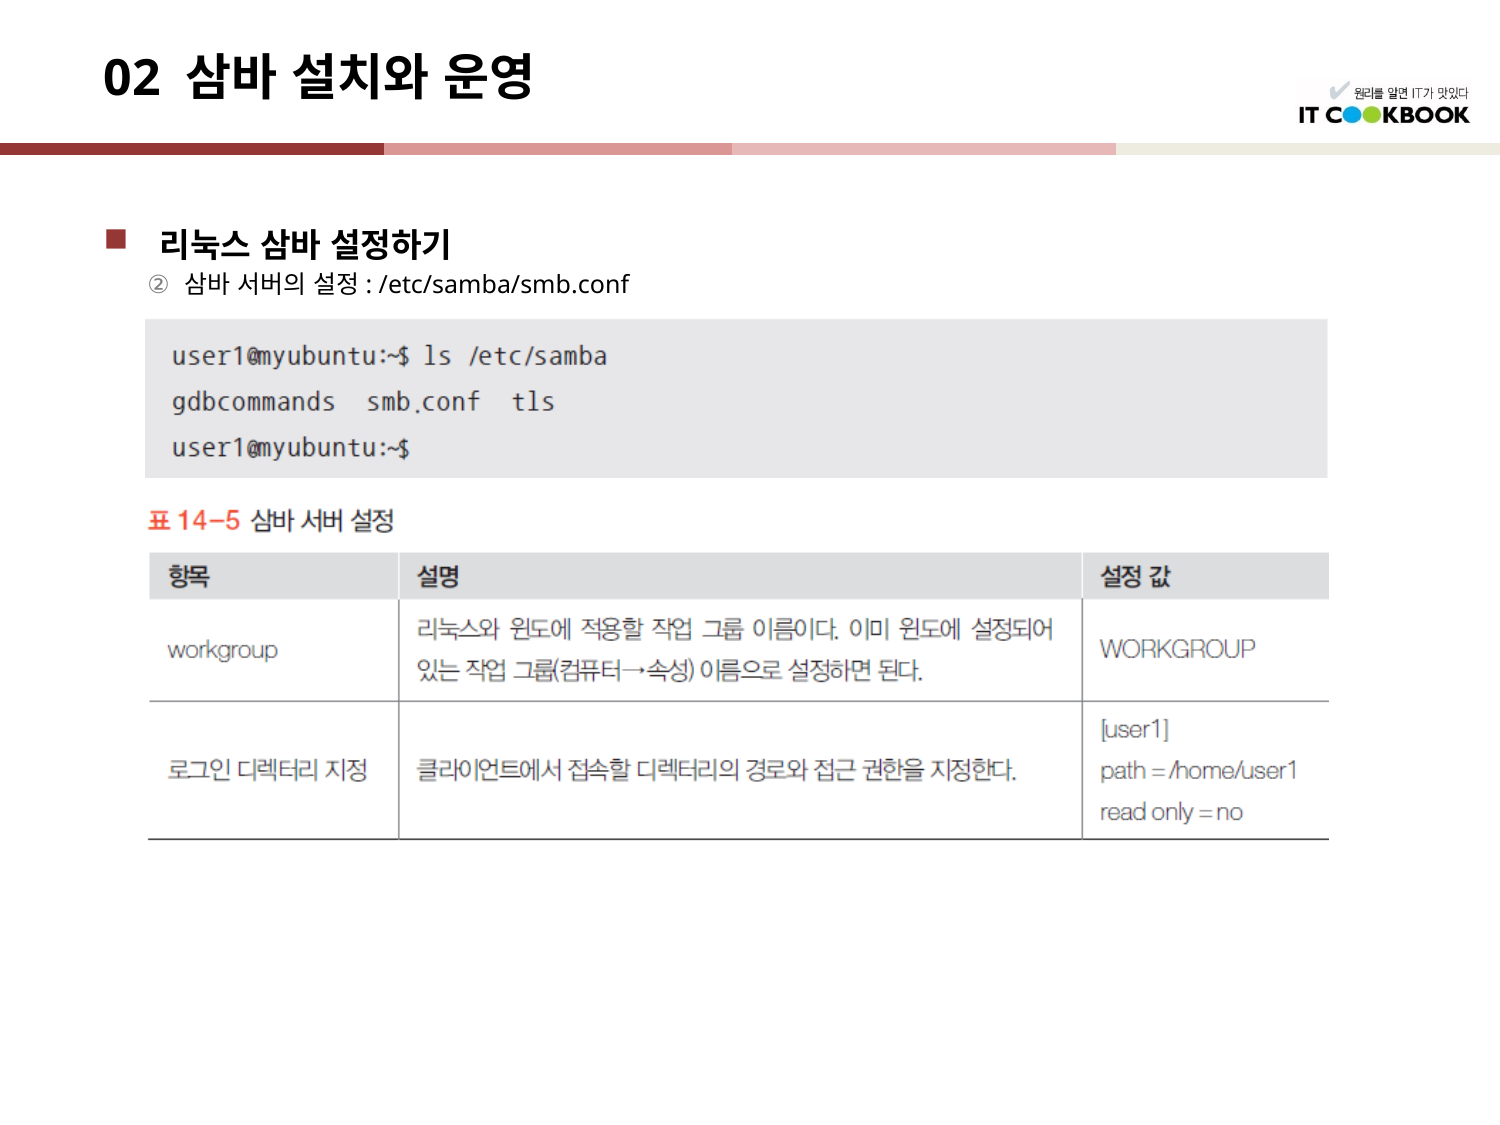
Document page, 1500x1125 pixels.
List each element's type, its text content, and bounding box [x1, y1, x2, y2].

title 02 삼바 설치와 운영 [88, 30, 1330, 121]
picture [143, 503, 1329, 844]
picture [1295, 78, 1473, 125]
list 리눅스 삼바 설정하기 삼바 서버의 설정: /etc/samba/smb.conf [88, 196, 1436, 1083]
picture [145, 314, 1333, 478]
